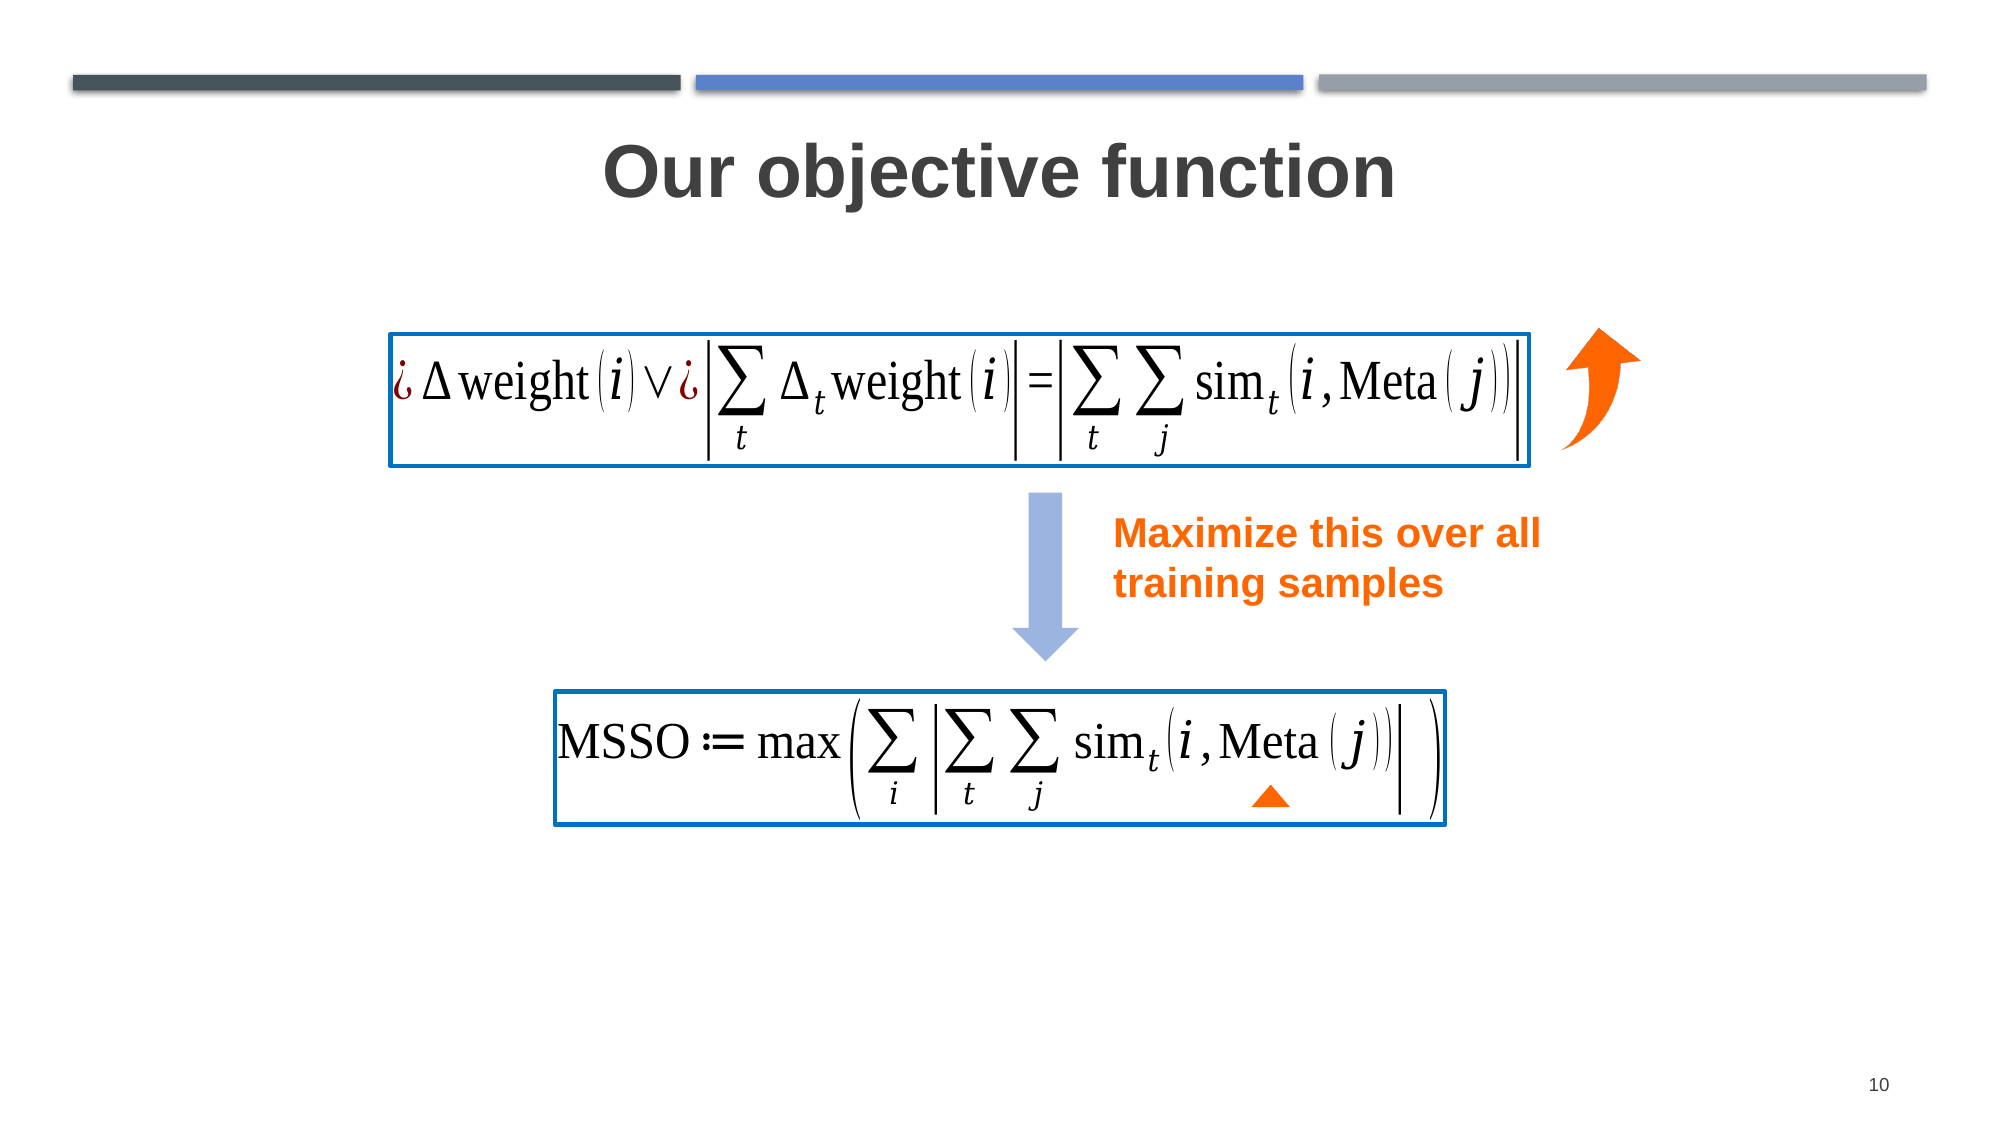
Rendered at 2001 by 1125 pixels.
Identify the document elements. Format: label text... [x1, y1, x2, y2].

text_box [1249, 782, 1292, 809]
text_box [1010, 490, 1081, 663]
text_box Maximize this over all training samples [1098, 498, 1567, 614]
title Our objective function [95, 115, 1905, 240]
slide_number 10 [1732, 1053, 1905, 1114]
picture [1481, 288, 1690, 499]
